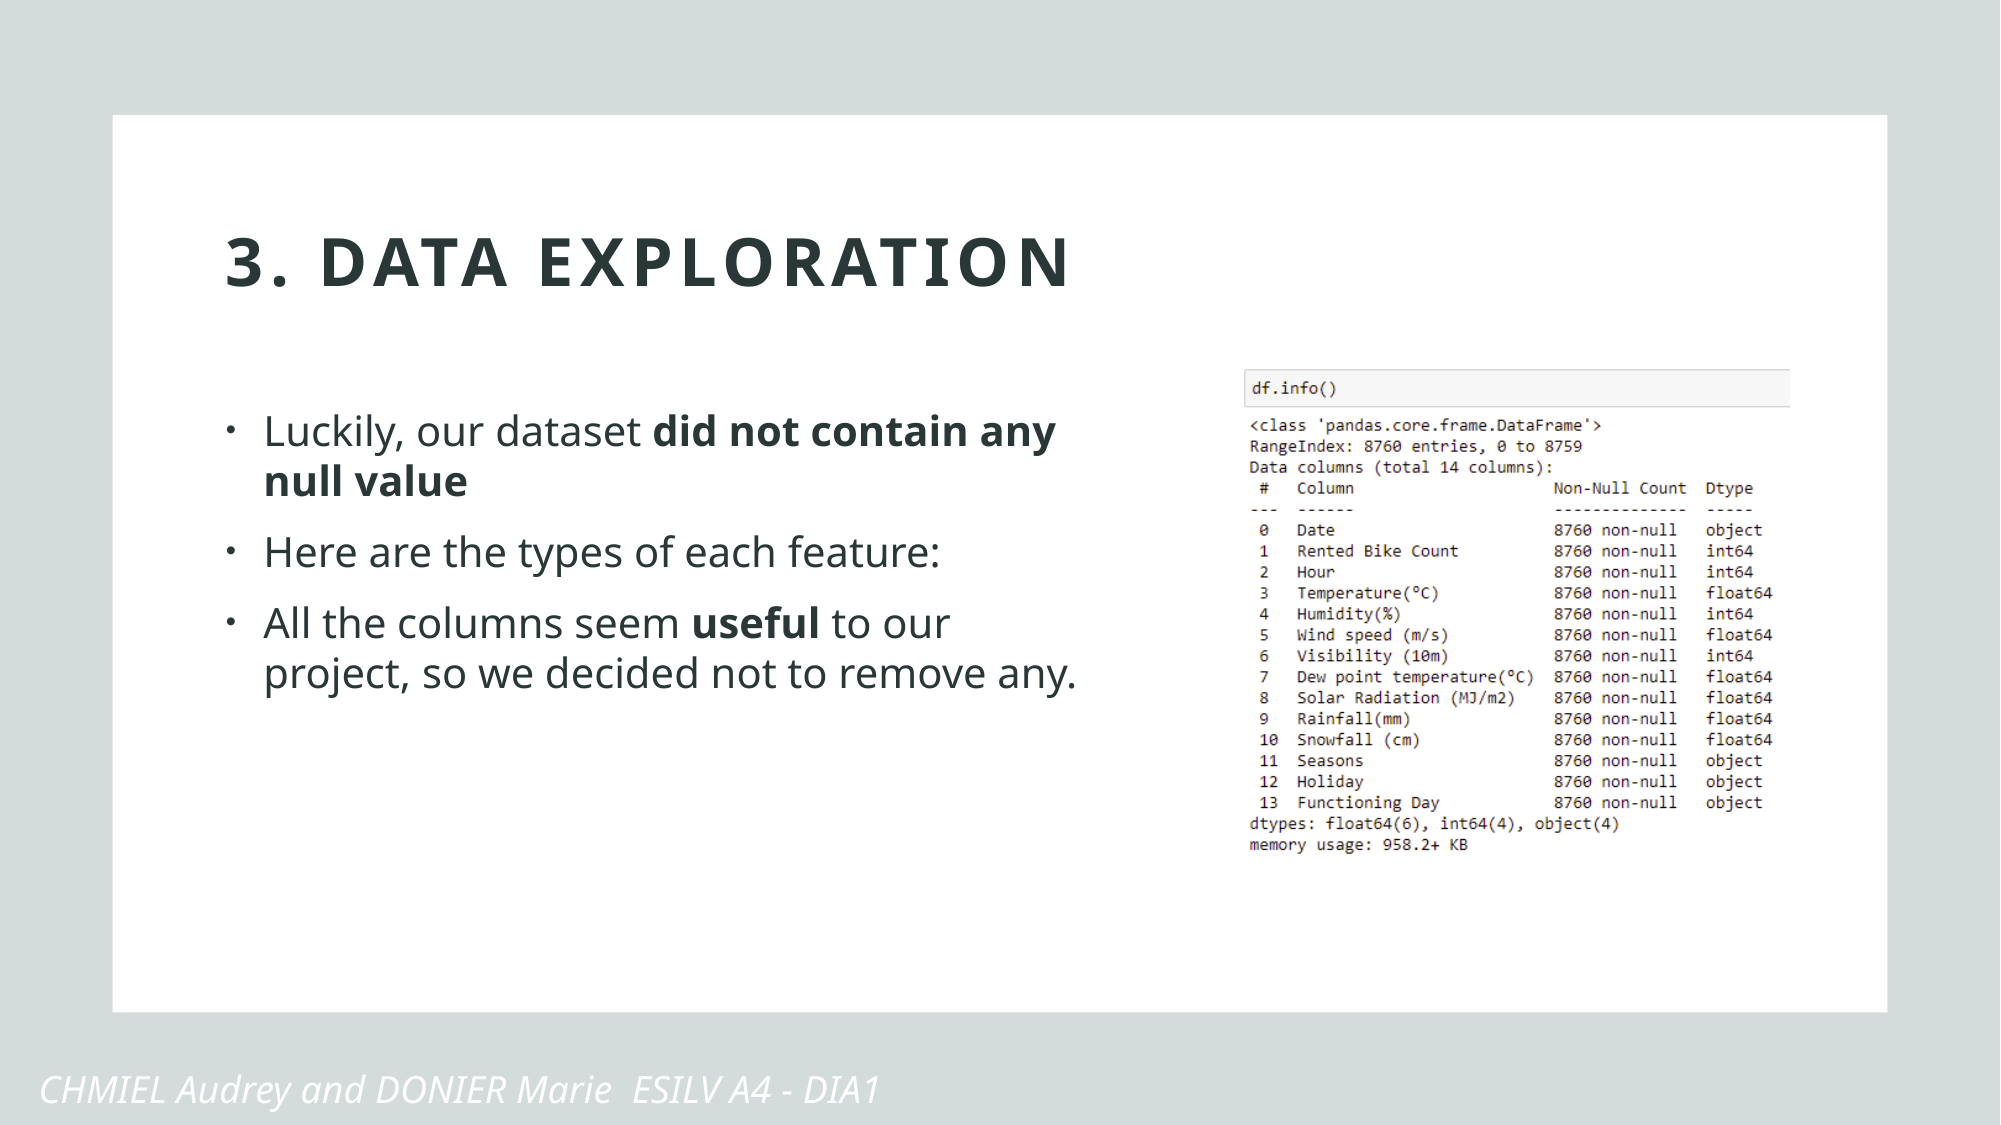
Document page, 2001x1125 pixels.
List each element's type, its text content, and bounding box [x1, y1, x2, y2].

text_box CHMIEL Audrey and DONIER Marie ESILV A4 - DIA1 [23, 1058, 1396, 1118]
text_box [111, 114, 1888, 1013]
title 3. Data exploration [210, 174, 1260, 309]
text_box [0, 0, 2000, 1125]
list Luckily, our dataset did not contain any null value Here are the types of each feature: All the columns seem useful to our project, so we decided not to remove any. [210, 396, 1112, 962]
picture [1243, 368, 1790, 860]
